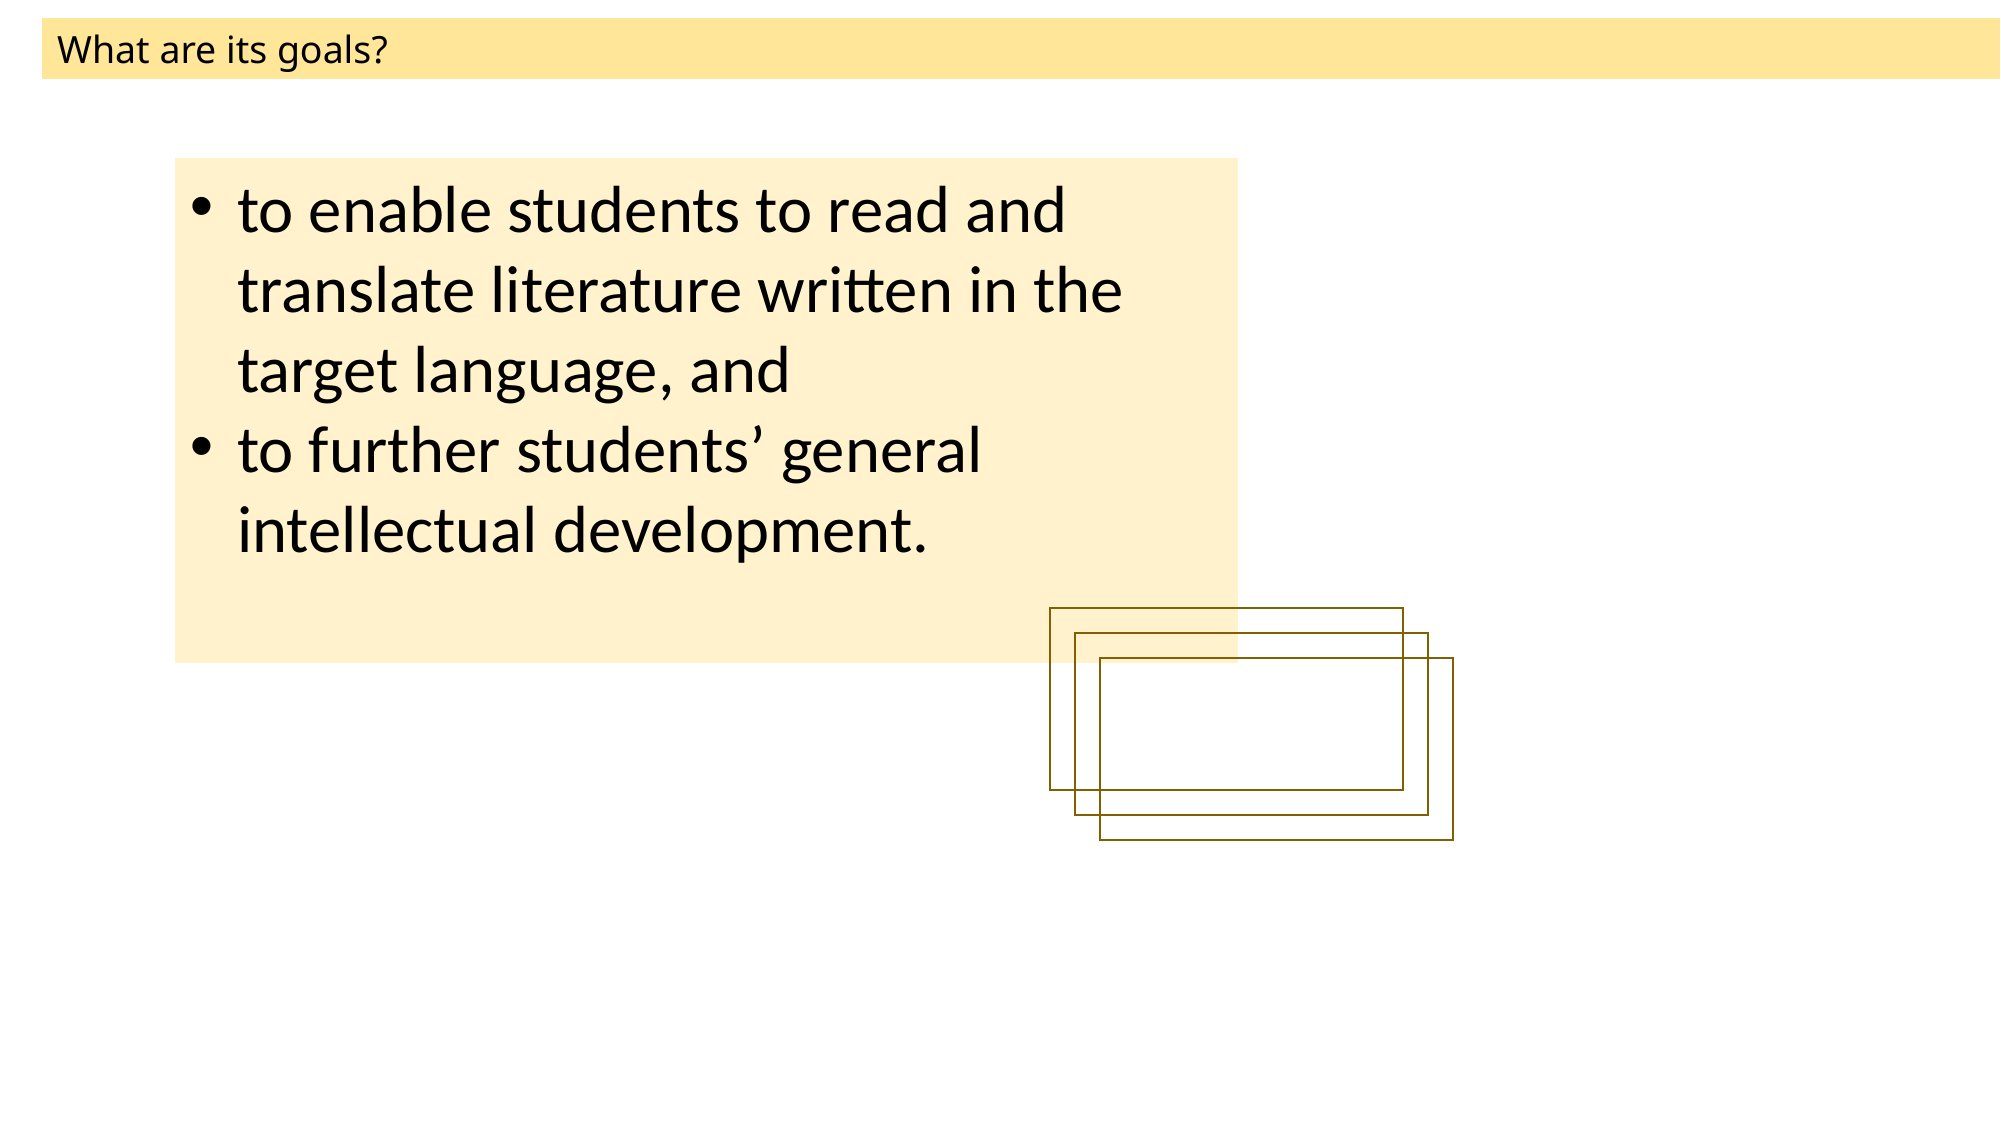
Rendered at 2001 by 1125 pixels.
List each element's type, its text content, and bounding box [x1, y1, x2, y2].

text_box [1049, 607, 1404, 791]
text_box to enable students to read and translate literature written in the target language, and to further students’ general intellectual development. [175, 158, 1238, 663]
text_box What are its goals? [42, 18, 2000, 79]
text_box [1099, 657, 1454, 841]
text_box [1074, 632, 1429, 816]
